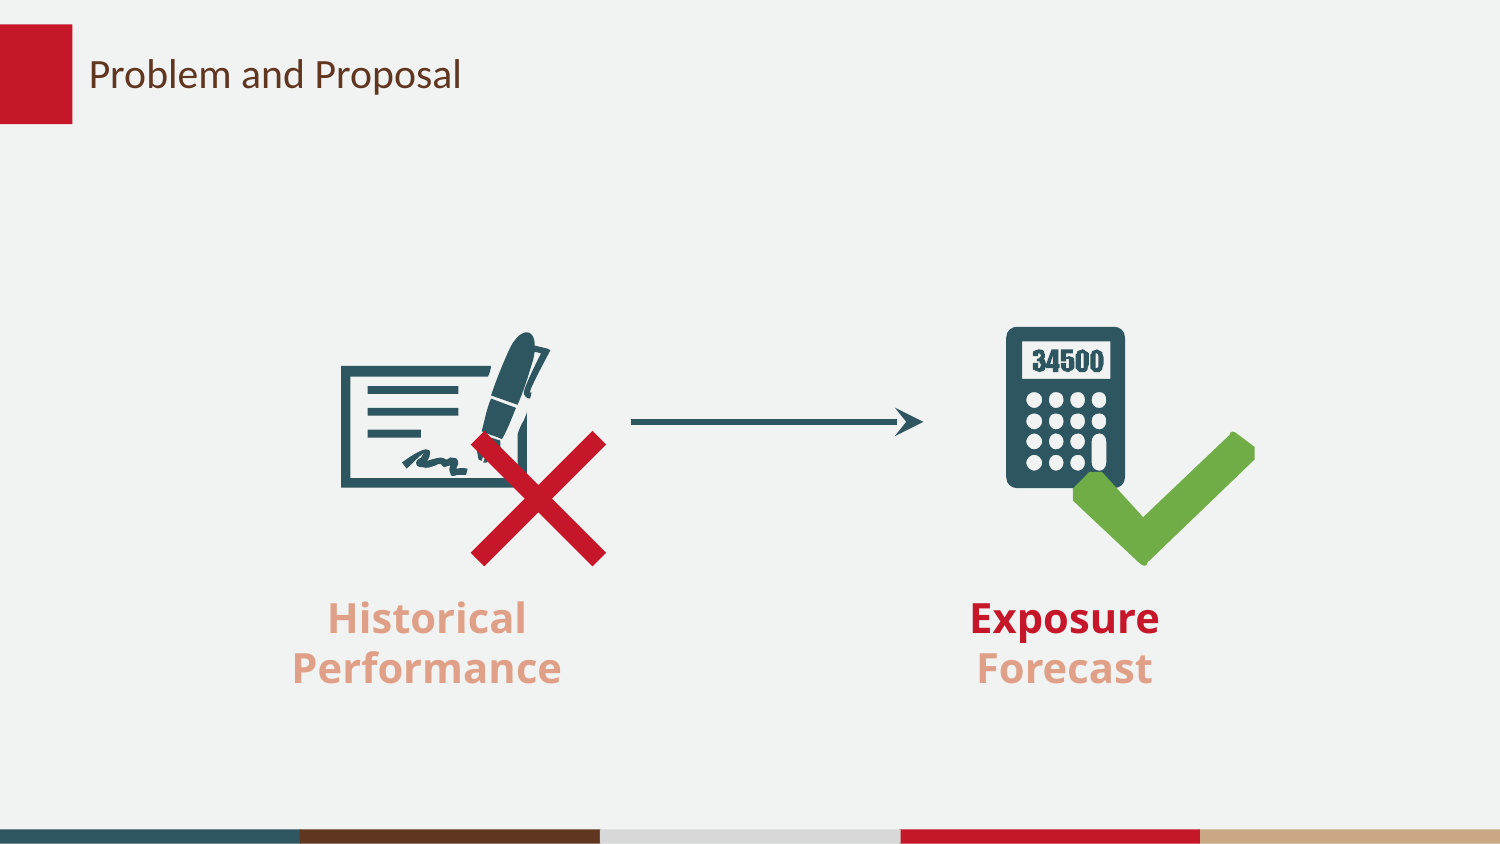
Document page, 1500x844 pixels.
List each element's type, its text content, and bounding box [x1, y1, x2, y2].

text_box [469, 429, 608, 568]
text_box [491, 332, 551, 405]
text_box [1072, 431, 1255, 566]
title Problem and Proposal [73, 45, 527, 104]
text_box [1006, 326, 1126, 489]
text_box [341, 365, 511, 488]
text_box Historical Performance [276, 584, 578, 700]
text_box [481, 398, 517, 445]
text_box [517, 411, 527, 471]
text_box Exposure Forecast [950, 584, 1179, 700]
